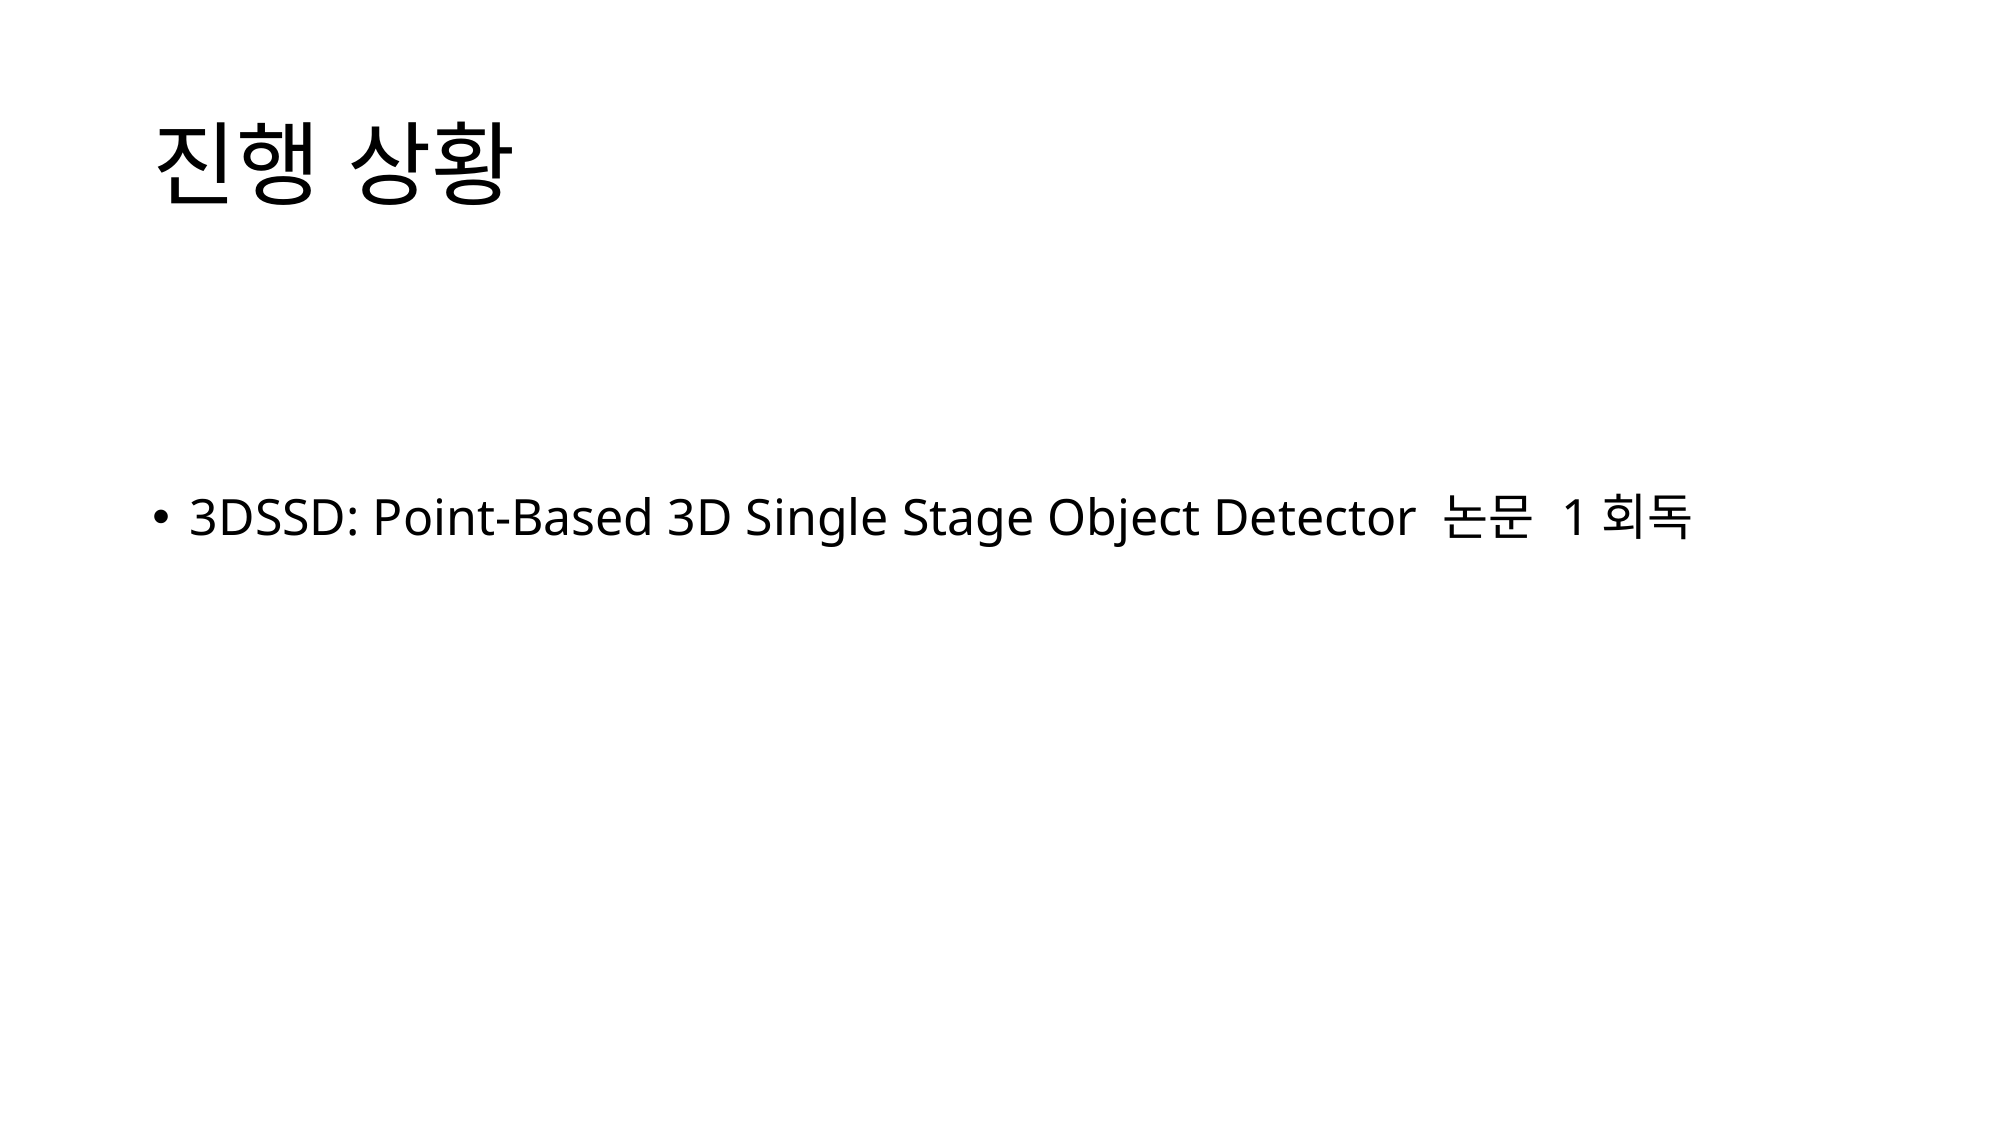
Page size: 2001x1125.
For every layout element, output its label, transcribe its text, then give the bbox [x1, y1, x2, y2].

list 3DSSD: Point-Based 3D Single Stage Object Detector 논문 1회독 [137, 484, 1863, 1014]
title 진행 상황 [137, 59, 1863, 278]
